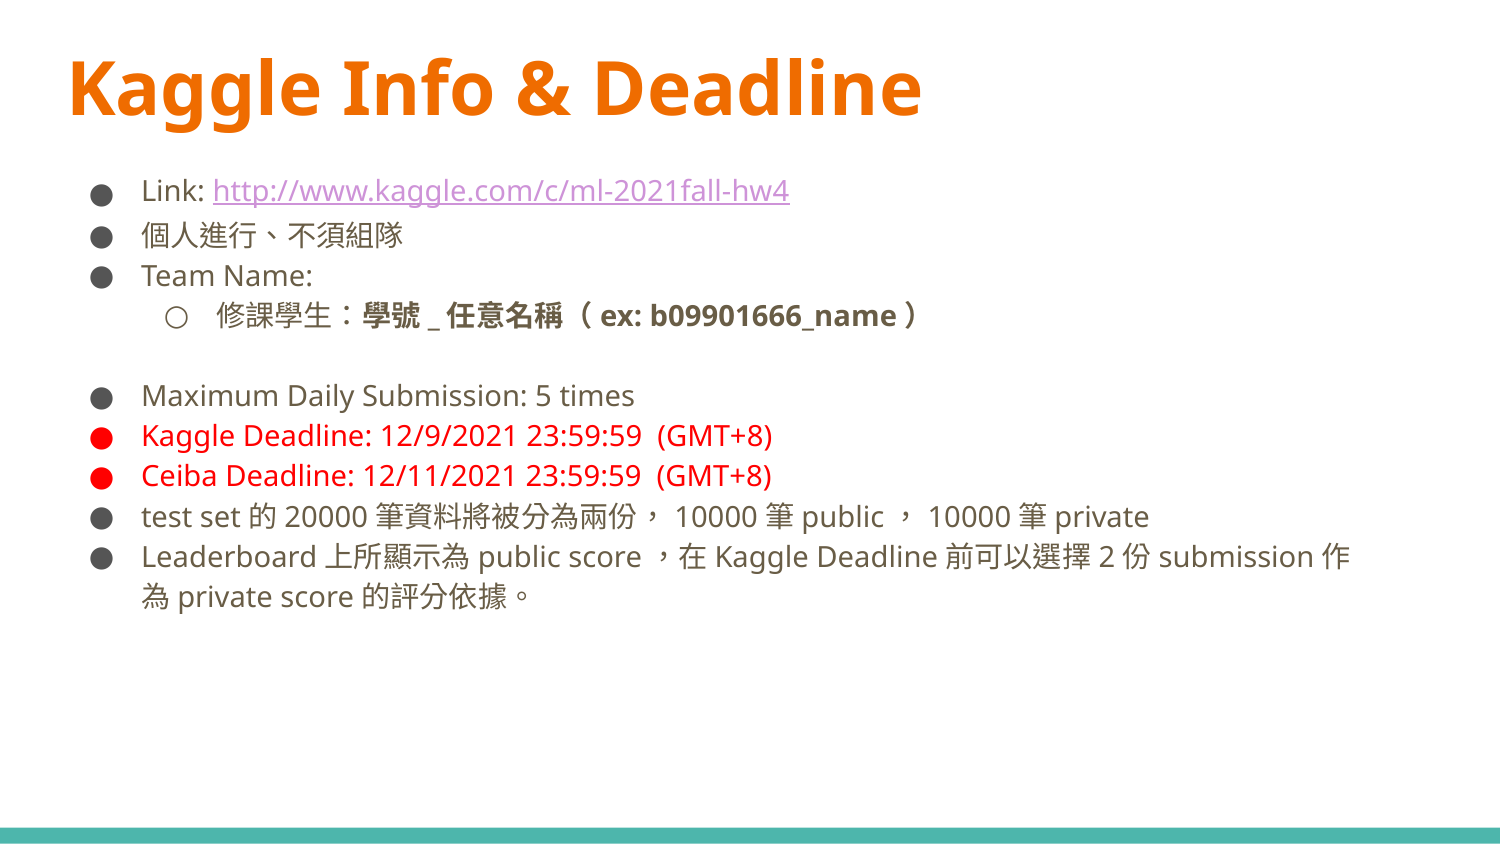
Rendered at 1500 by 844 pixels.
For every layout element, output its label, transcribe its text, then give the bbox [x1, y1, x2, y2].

list Link: http://www.kaggle.com/c/ml-2021fall-hw4 個人進行、不須組隊 Team Name: 修課學生：學號_任意名稱（ex: b09901666_name） Maximum Daily Submission: 5 times Kaggle Deadline: 12/9/2021 23:59:59 (GMT+8) Ceiba Deadline: 12/11/2021 23:59:59 (GMT+8) test set的20000筆資料將被分為兩份，10000筆public，10000筆private Leaderboard上所顯示為public score，在Kaggle Deadline前可以選擇2份submission作為private score的評分依據。 [51, 151, 1381, 776]
title Kaggle Info & Deadline [51, 25, 1449, 142]
